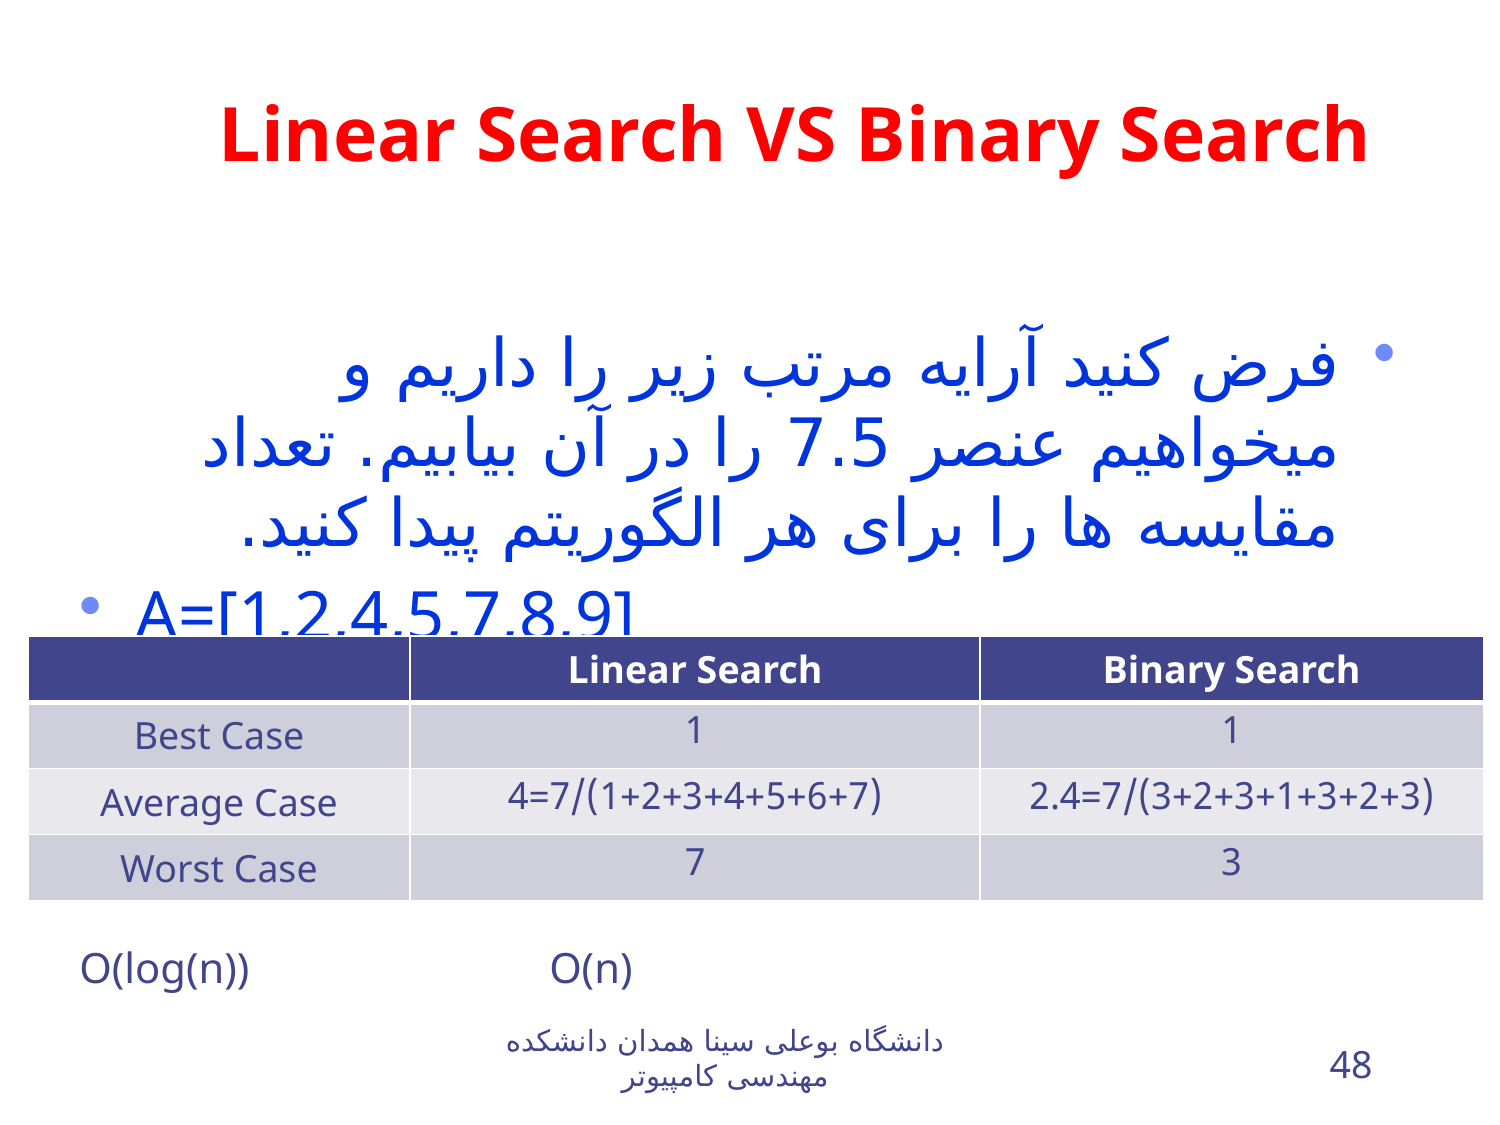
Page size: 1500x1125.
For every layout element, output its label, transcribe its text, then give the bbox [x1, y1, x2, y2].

table_header Linear Search [411, 637, 979, 700]
list فرض کنید آرایه مرتب زیر را داریم و میخواهیم عنصر 7.5 را در آن بیابیم. تعداد مقایسه ها را برای هر الگوریتم پیدا کنید. A=[1,2,4,5,7,8,9] O(n) O(log(n)) [64, 312, 1413, 635]
table_cell 1 [981, 705, 1483, 768]
table_cell Worst Case [29, 835, 409, 900]
table_cell Best Case [29, 705, 409, 768]
slide_number 48 [1074, 1024, 1388, 1101]
table_cell 3 [981, 835, 1483, 900]
list فرض کنید آرایه مرتب زیر را داریم و میخواهیم عنصر 7.5 را در آن بیابیم. تعداد مقایسه ها را برای هر الگوریتم پیدا کنید. A=[1,2,4,5,7,8,9] O(n) O(log(n)) [64, 902, 1413, 1041]
title Linear Search VS Binary Search [111, 48, 1387, 184]
table_cell (1+2+3+4+5+6+7)/7=4 [411, 769, 979, 834]
table_cell 1 [411, 705, 979, 768]
table_cell Average Case [29, 769, 409, 834]
table_header [29, 637, 409, 700]
table_cell 7 [411, 835, 979, 900]
table_cell (3+2+3+1+3+2+3)/7=2.4 [981, 769, 1483, 834]
footer دانشگاه بوعلی سینا همدان دانشکده مهندسی کامپيوتر [462, 1024, 988, 1101]
table_header Binary Search [981, 637, 1483, 700]
